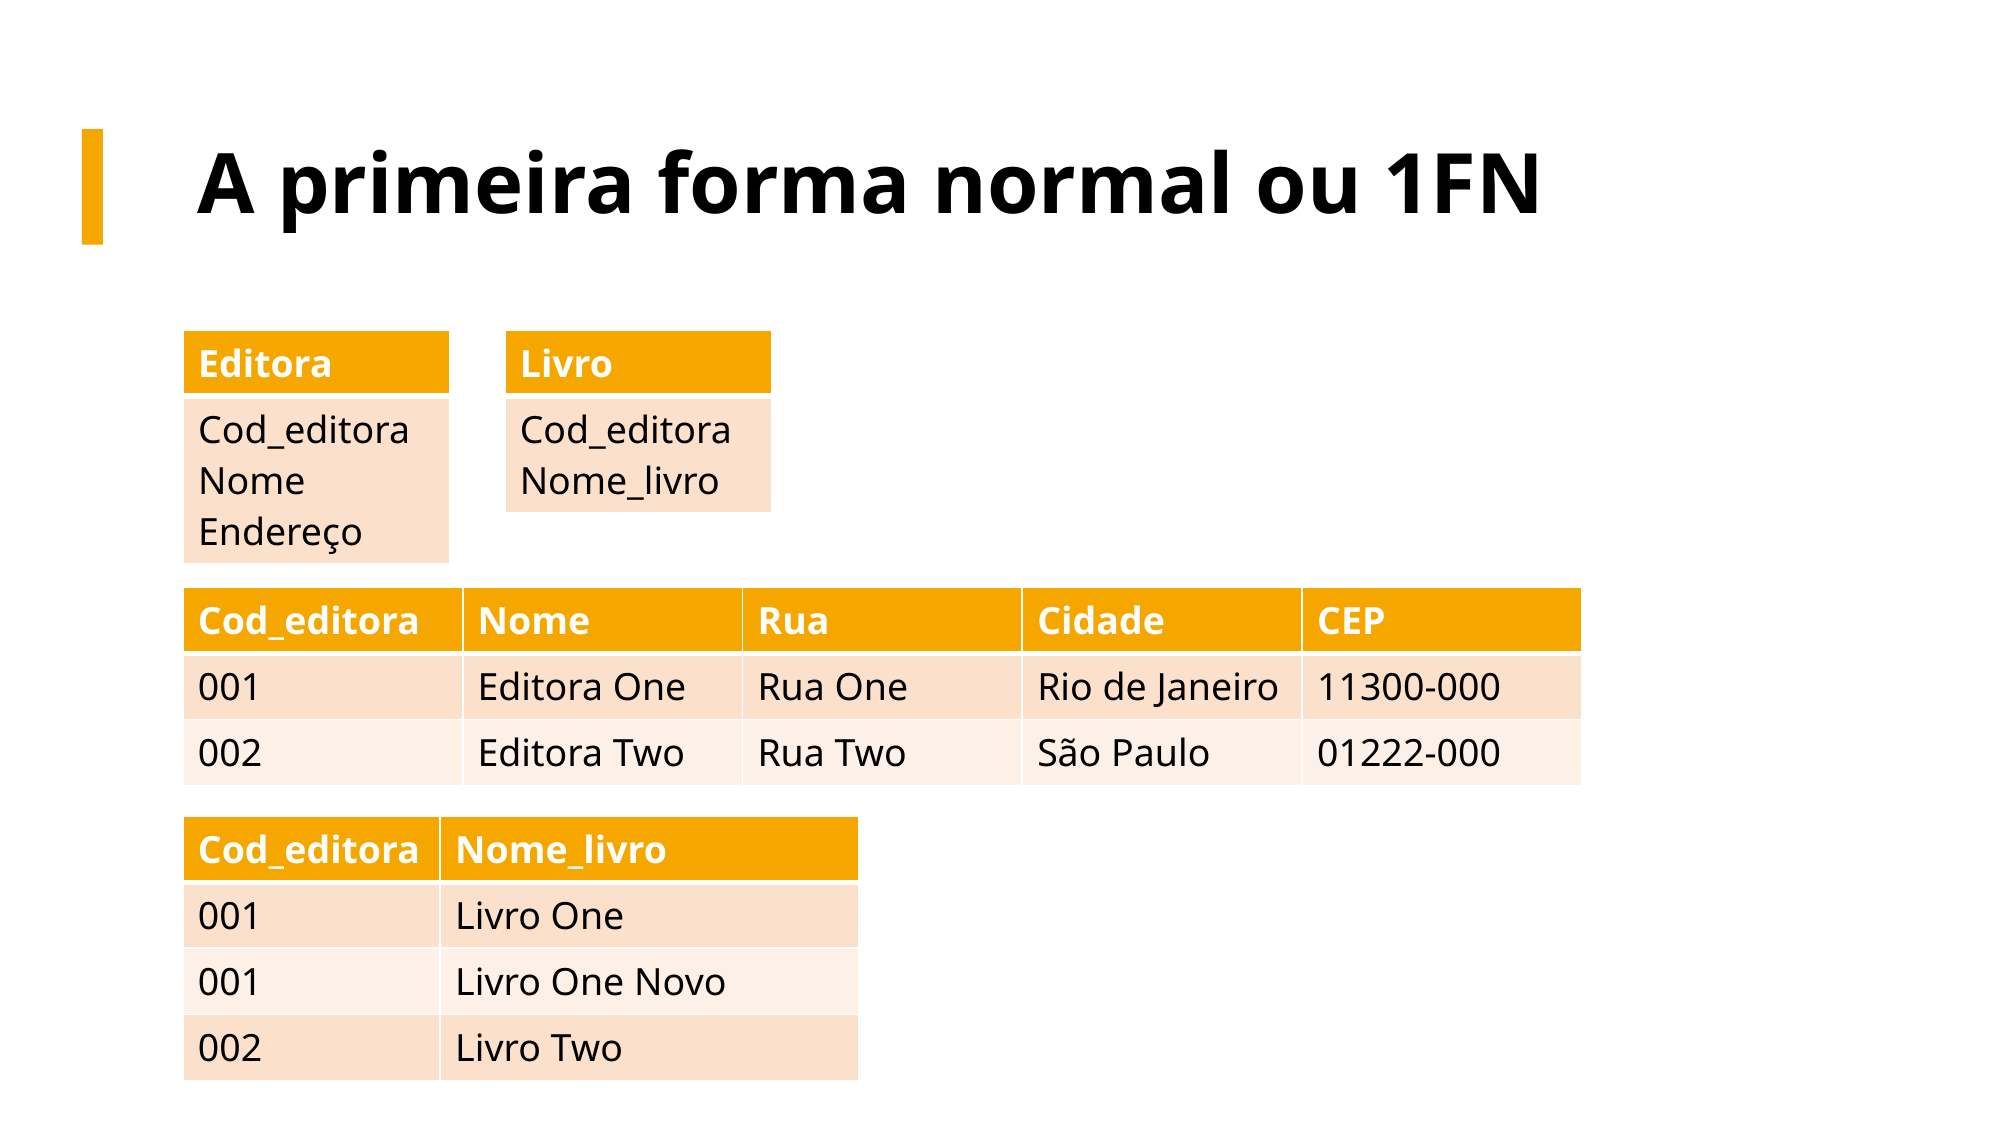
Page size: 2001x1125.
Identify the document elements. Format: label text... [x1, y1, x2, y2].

table_cell 11300-000 [1303, 656, 1581, 719]
table_cell Editora Two [464, 720, 742, 785]
table_cell 001 [184, 885, 439, 947]
table_header Livro [506, 331, 771, 393]
table_cell 01222-000 [1303, 720, 1581, 785]
table_cell Rio de Janeiro [1023, 656, 1301, 719]
table_cell Editora One [464, 656, 742, 719]
table_cell Rua Two [743, 720, 1021, 785]
table_header Rua [743, 588, 1021, 651]
table_header Cod_editora [184, 588, 462, 651]
table_cell 001 [184, 949, 439, 1014]
table_header Cidade [1023, 588, 1301, 651]
table_cell Livro One Novo [441, 949, 858, 1014]
table_cell São Paulo [1023, 720, 1301, 785]
table_header Cod_editora [184, 817, 439, 880]
title A primeira forma normal ou 1FN [183, 90, 1851, 284]
table_cell Livro One [441, 885, 858, 947]
table_cell 001 [184, 656, 462, 719]
table_cell Cod_editora Nome_livro [506, 399, 771, 512]
table_header Nome_livro [441, 817, 858, 880]
table_cell 002 [184, 720, 462, 785]
table_header Nome [464, 588, 742, 651]
table_cell Cod_editora Nome Endereço [184, 399, 449, 563]
table_header Editora [184, 331, 449, 393]
table_cell 002 [184, 1015, 439, 1080]
table_header CEP [1303, 588, 1581, 651]
table_cell Rua One [743, 656, 1021, 719]
table_cell Livro Two [441, 1015, 858, 1080]
